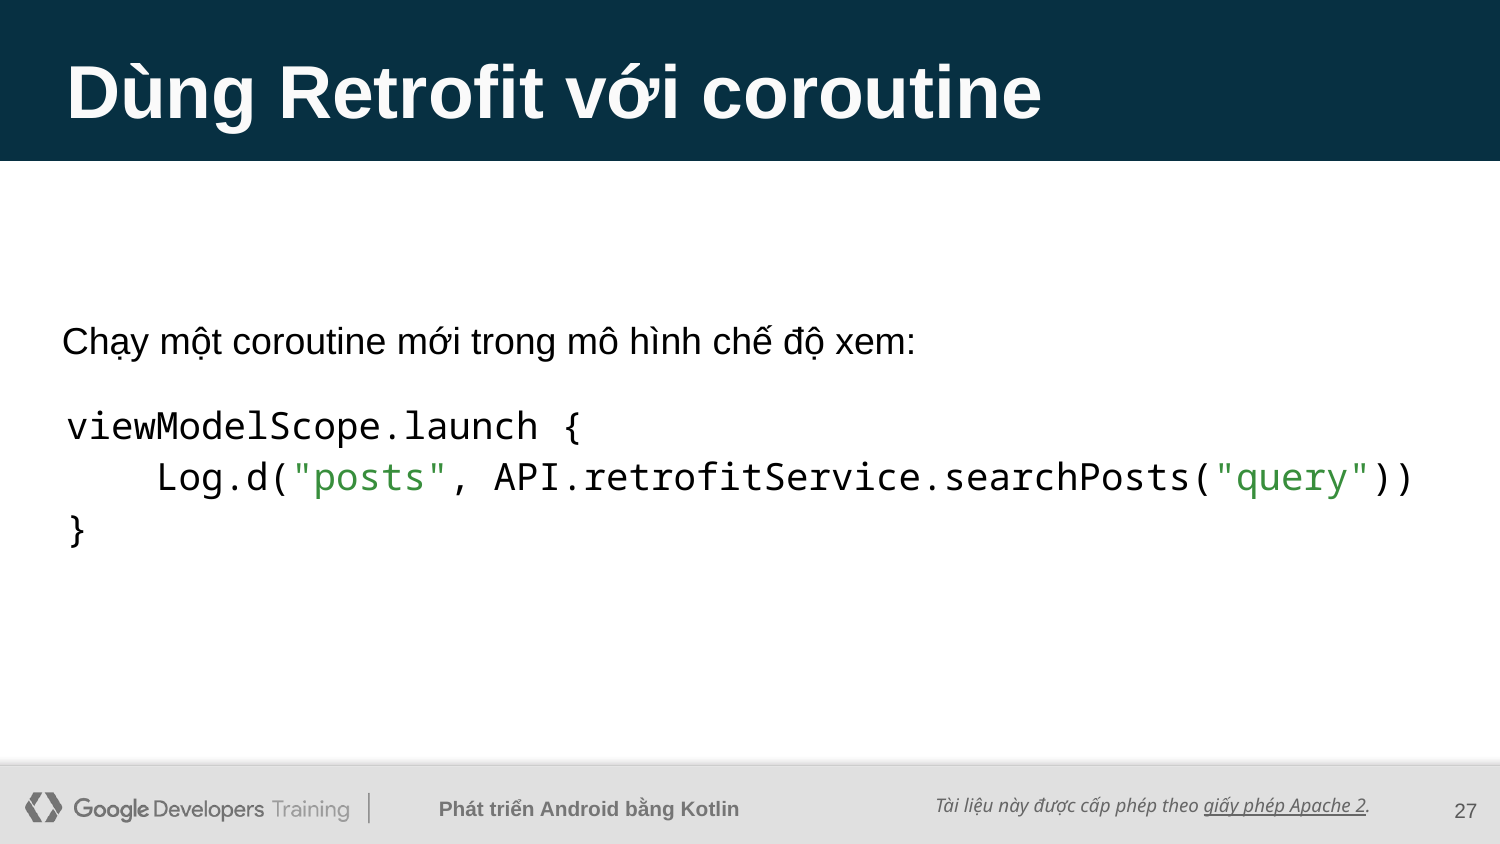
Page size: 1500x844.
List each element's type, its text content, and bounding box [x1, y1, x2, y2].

title Dùng Retrofit với coroutine [51, 28, 1449, 122]
text_box Chạy một coroutine mới trong mô hình chế độ xem: [46, 301, 1403, 376]
picture [0, 161, 1500, 844]
slide_number ‹#› [1402, 777, 1493, 842]
text_box viewModelScope.launch { Log.d("posts", API.retrofitService.searchPosts("query")) } [51, 379, 1449, 609]
